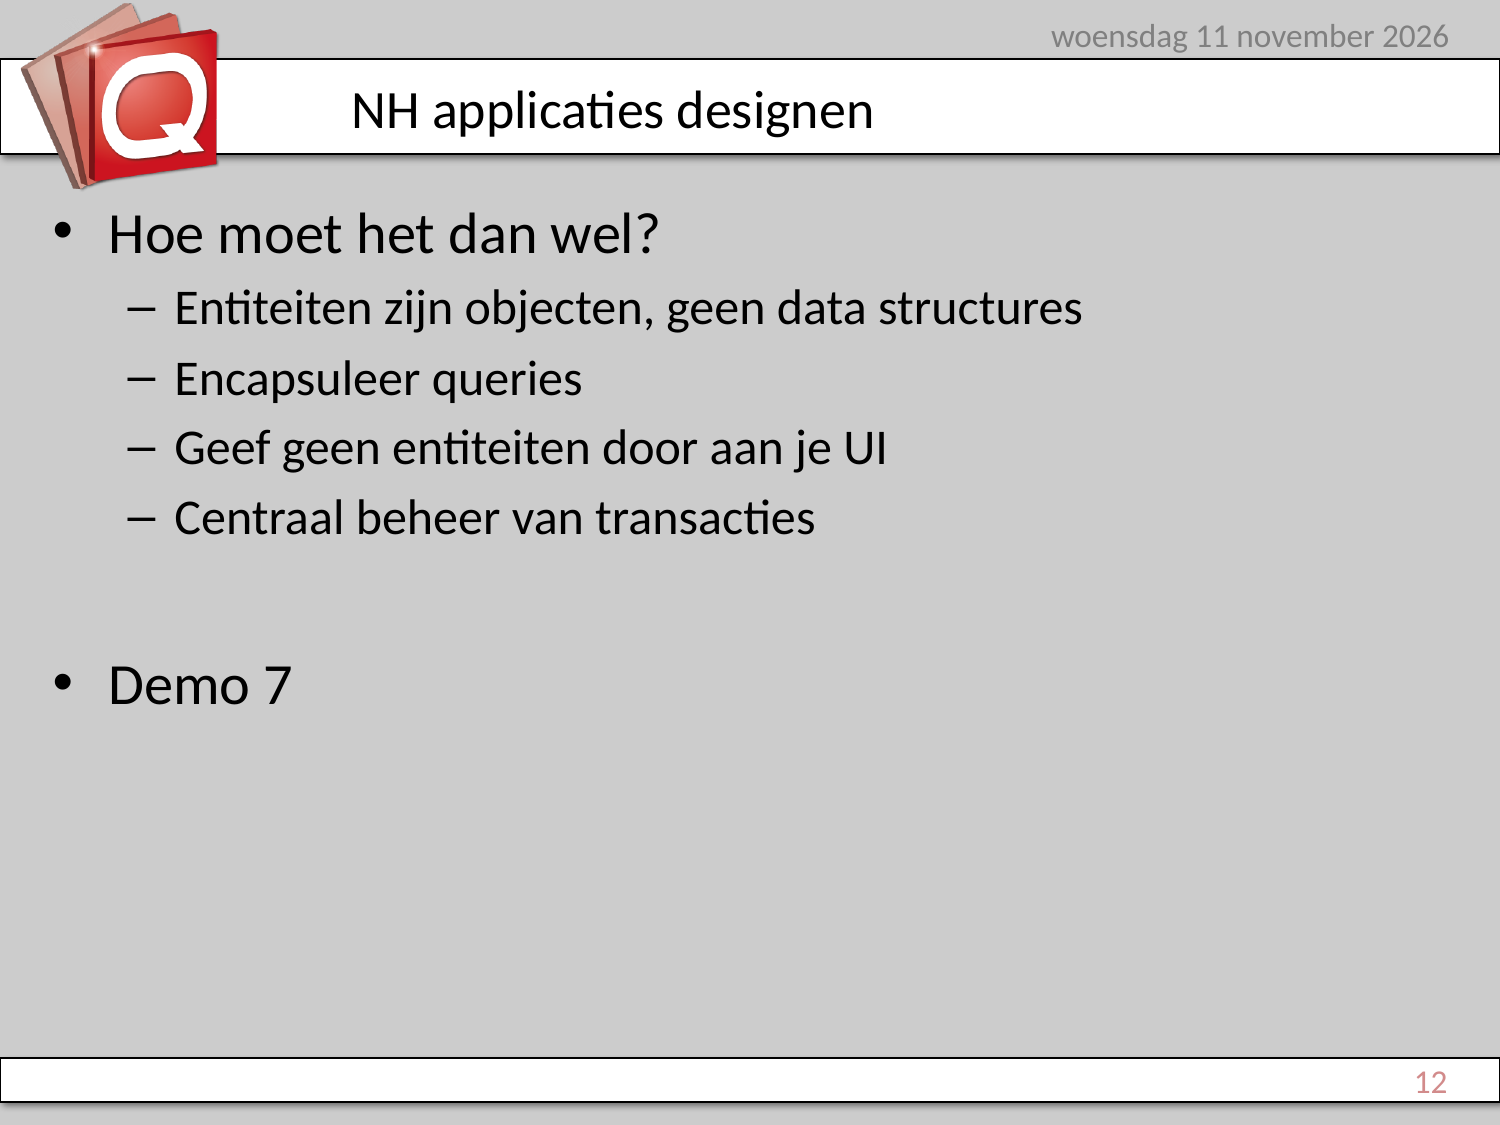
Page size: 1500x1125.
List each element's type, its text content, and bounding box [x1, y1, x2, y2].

footer [37, 1050, 1112, 1110]
title NH applicaties designen [336, 66, 1465, 147]
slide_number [589, 9, 1465, 60]
picture [20, 1, 223, 194]
list Hoe moet het dan wel? Entiteiten zijn objecten, geen data structures Encapsuleer queries Geef geen entiteiten door aan je UI Centraal beheer van transacties Demo 7 [37, 187, 1463, 1038]
slide_number 12 [1112, 1050, 1463, 1110]
